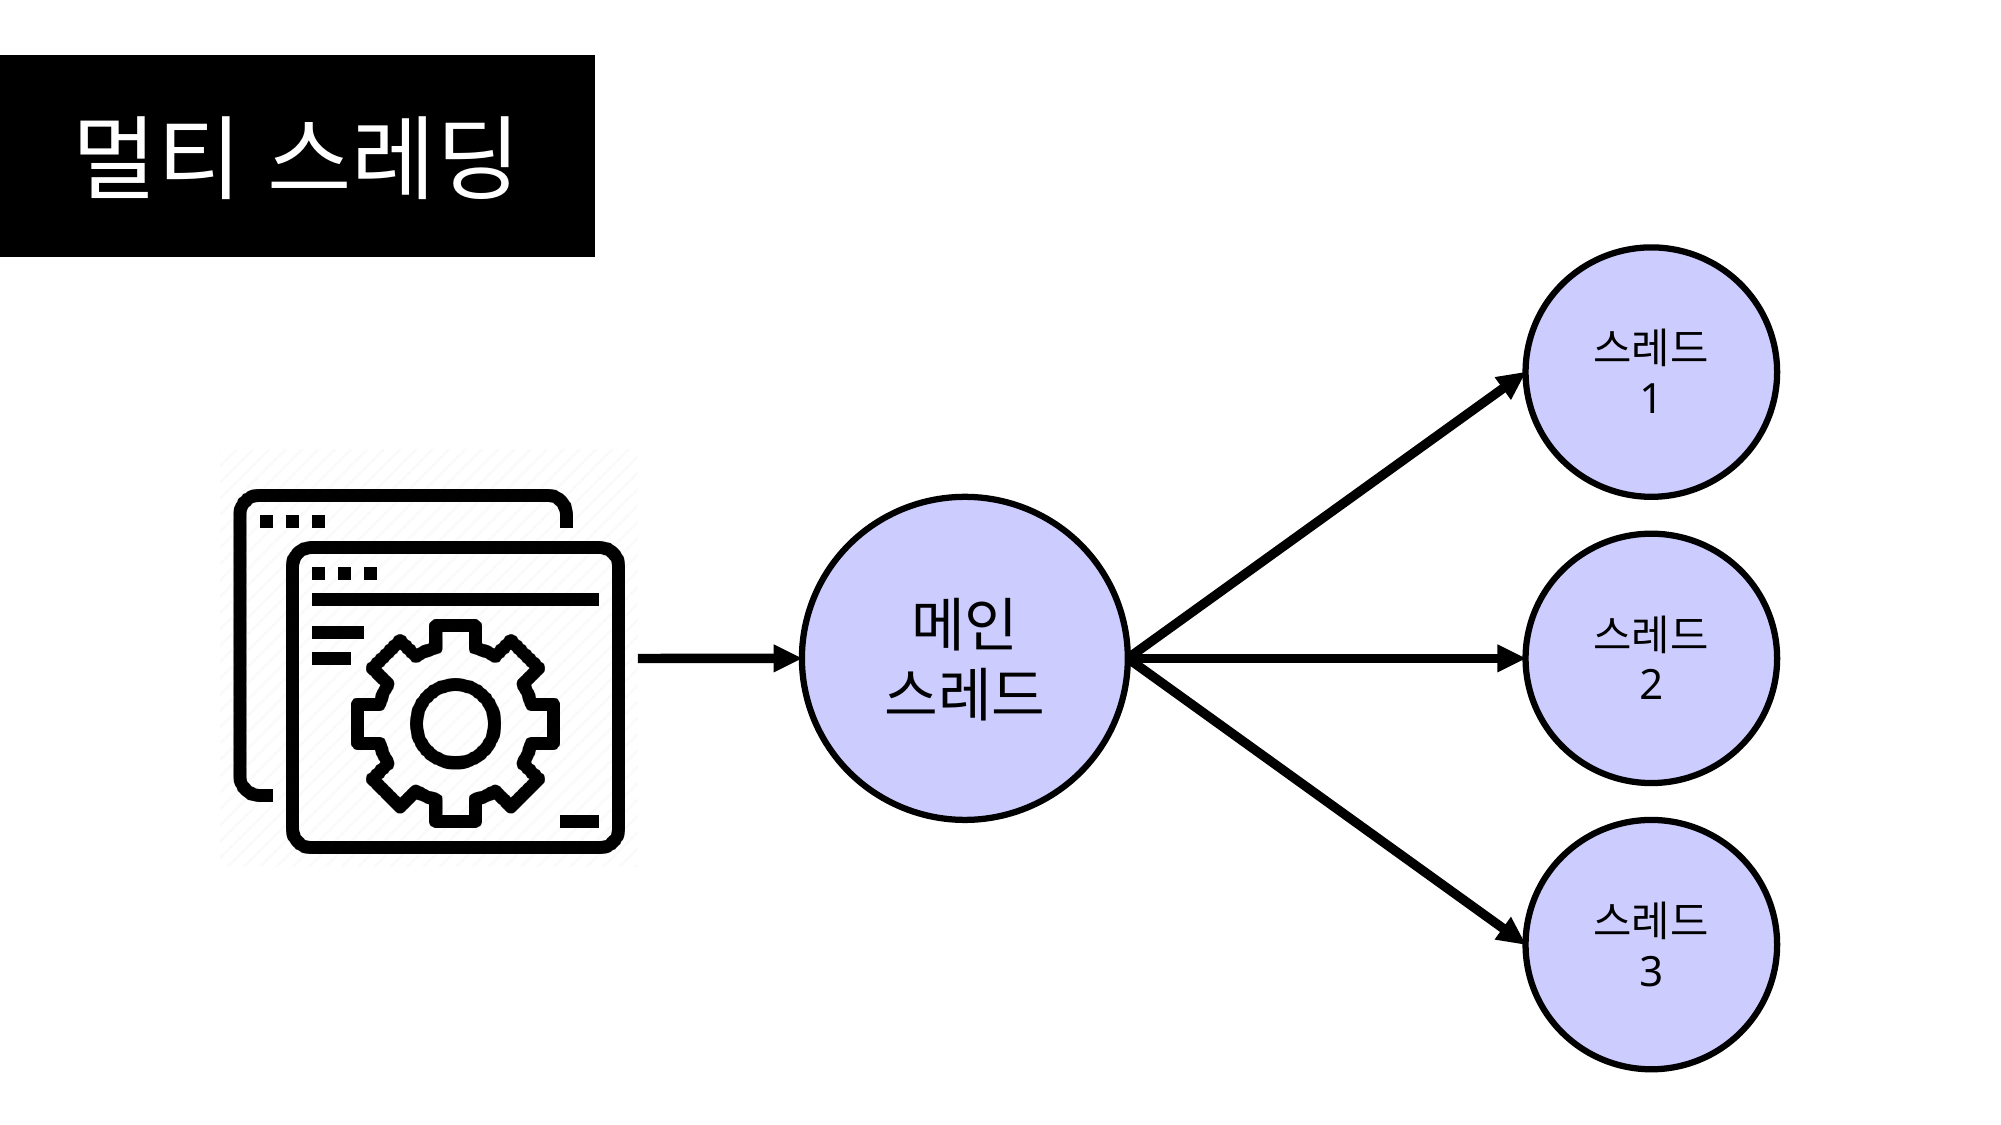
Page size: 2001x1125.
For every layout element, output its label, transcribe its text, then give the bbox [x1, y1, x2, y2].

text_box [1127, 372, 1526, 658]
text_box 스레드 3 [1524, 818, 1779, 1071]
text_box 멀티 스레딩 [0, 55, 595, 257]
picture [220, 449, 638, 867]
text_box 스레드 2 [1526, 532, 1779, 785]
text_box 스레드 1 [1524, 246, 1779, 498]
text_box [1127, 658, 1526, 945]
text_box 메인 스레드 [800, 495, 1127, 821]
